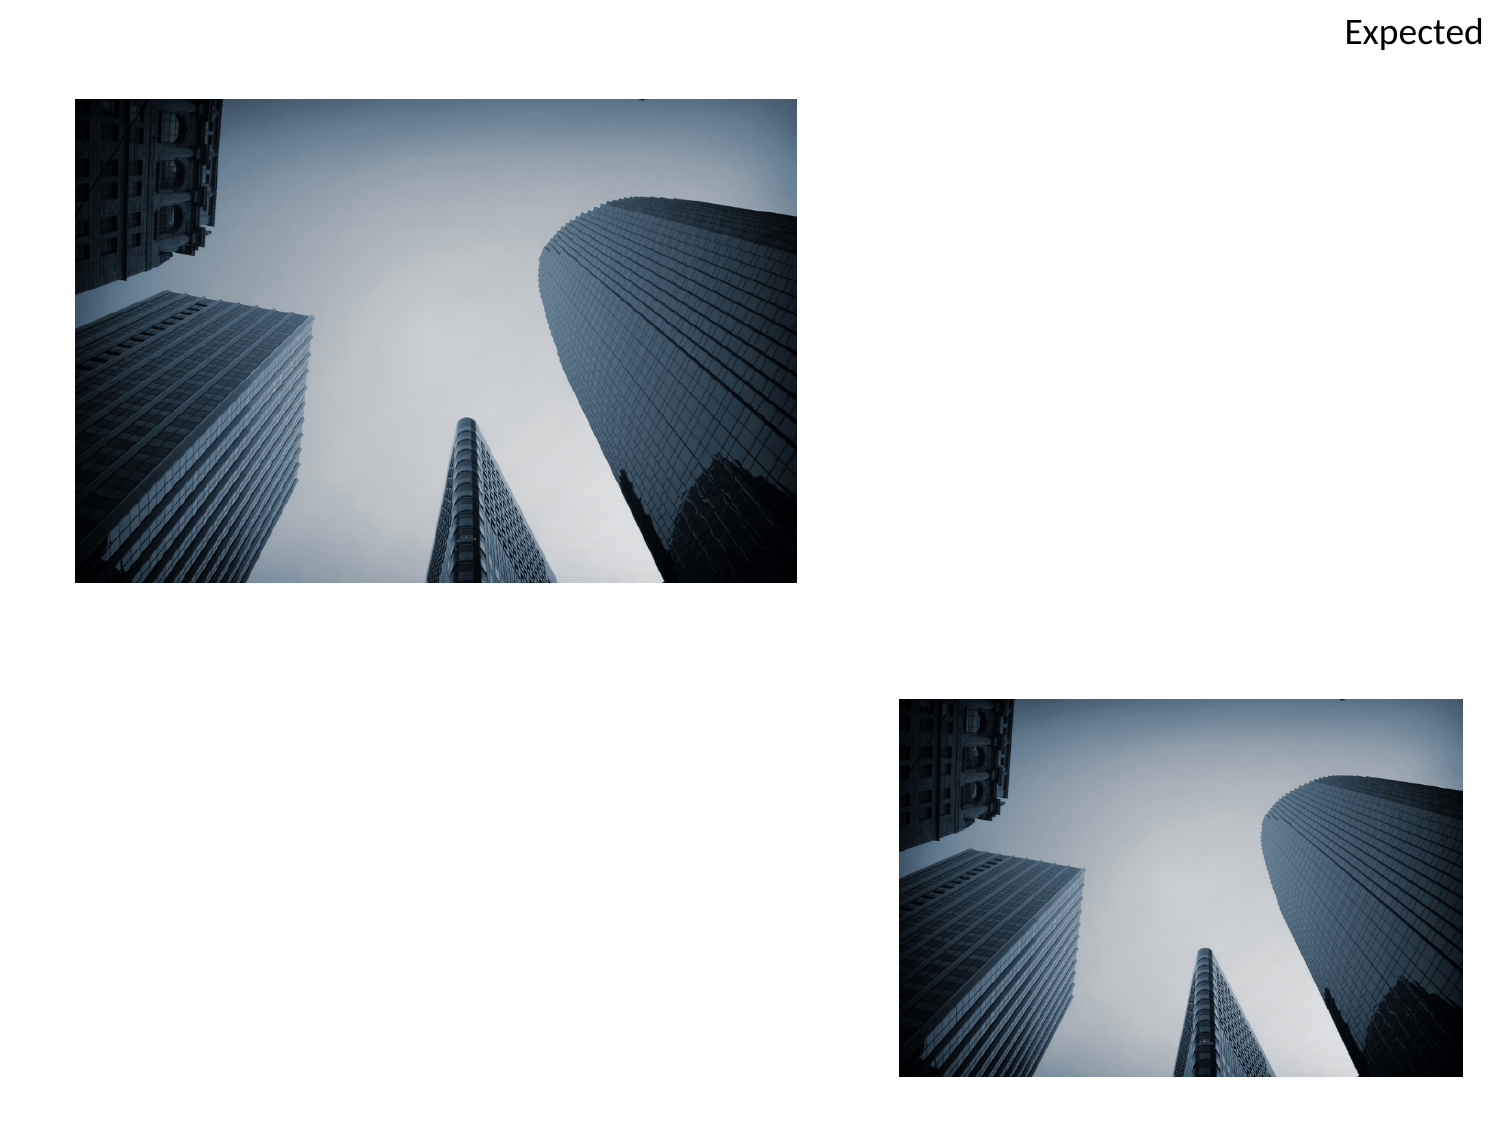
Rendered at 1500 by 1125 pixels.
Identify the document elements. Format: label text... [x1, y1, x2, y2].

picture [74, 99, 798, 583]
text_box Expected [1329, 0, 1499, 60]
picture [899, 699, 1463, 1077]
